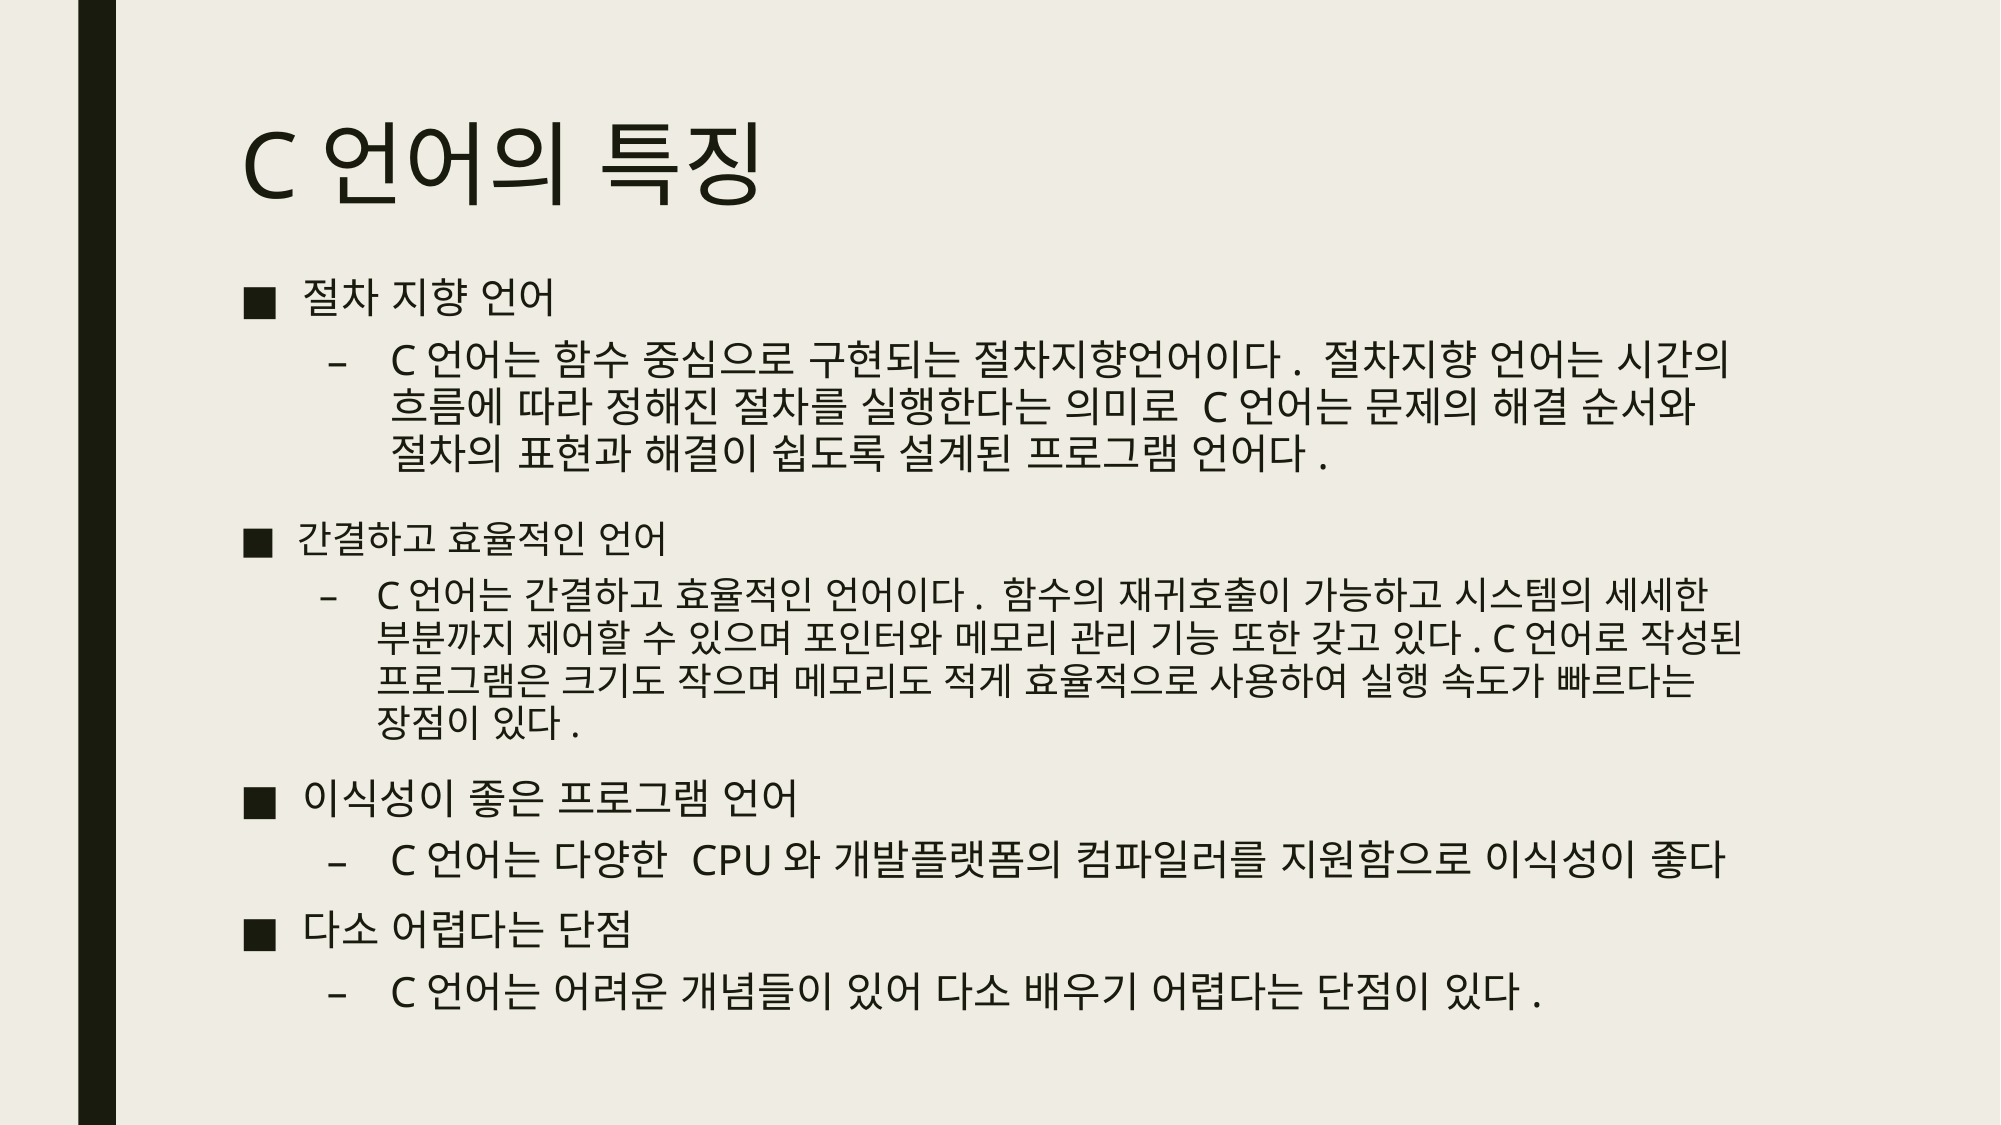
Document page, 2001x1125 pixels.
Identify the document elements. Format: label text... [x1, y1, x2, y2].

text_box 이식성이 좋은 프로그램 언어 C언어는 다양한 CPU와 개발플랫폼의 컴파일러를 지원함으로 이식성이 좋다 [224, 769, 1800, 900]
list 절차 지향 언어 C언어는 함수 중심으로 구현되는 절차지향언어이다. 절차지향 언어는 시간의 흐름에 따라 정해진 절차를 실행한다는 의미로 C언어는 문제의 해결 순서와 절차의 표현과 해결이 쉽도록 설계된 프로그램 언어다. [225, 268, 1800, 511]
text_box 다소 어렵다는 단점 C언어는 어려운 개념들이 있어 다소 배우기 어렵다는 단점이 있다. [224, 900, 1800, 1032]
text_box 간결하고 효율적인 언어 C언어는 간결하고 효율적인 언어이다. 함수의 재귀호출이 가능하고 시스템의 세세한 부분까지 제어할 수 있으며 포인터와 메모리 관리 기능 또한 갖고 있다. C언어로 작성된 프로그램은 크기도 작으며 메모리도 적게 효율적으로 사용하여 실행 속도가 빠르다는 장점이 있다. [224, 511, 1800, 756]
title C언어의 특징 [225, 112, 1800, 268]
